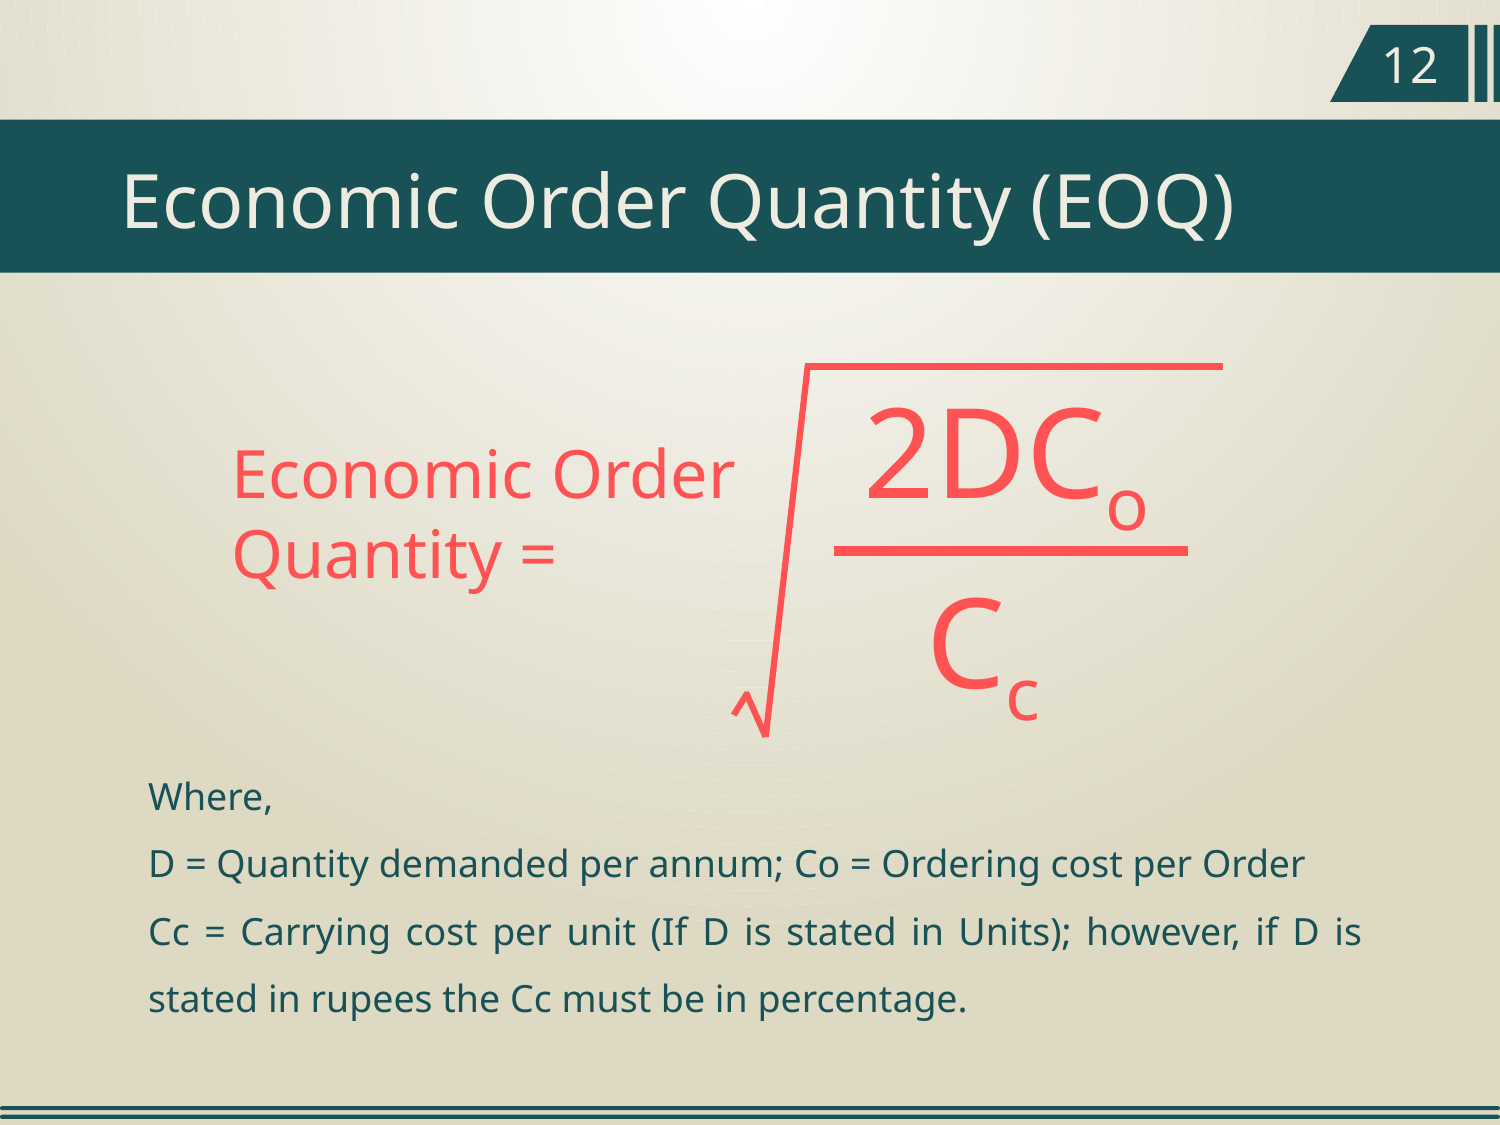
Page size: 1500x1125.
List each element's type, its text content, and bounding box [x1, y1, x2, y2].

text_box Where, D = Quantity demanded per annum; Co = Ordering cost per Order Cc = Carrying cost per unit (If D is stated in Units); however, if D is stated in rupees the Cc must be in percentage. [133, 742, 1379, 1028]
text_box 12 [1367, 25, 1461, 101]
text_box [216, 365, 1223, 737]
text_box Economic Order Quantity (EOQ) [105, 145, 1428, 251]
